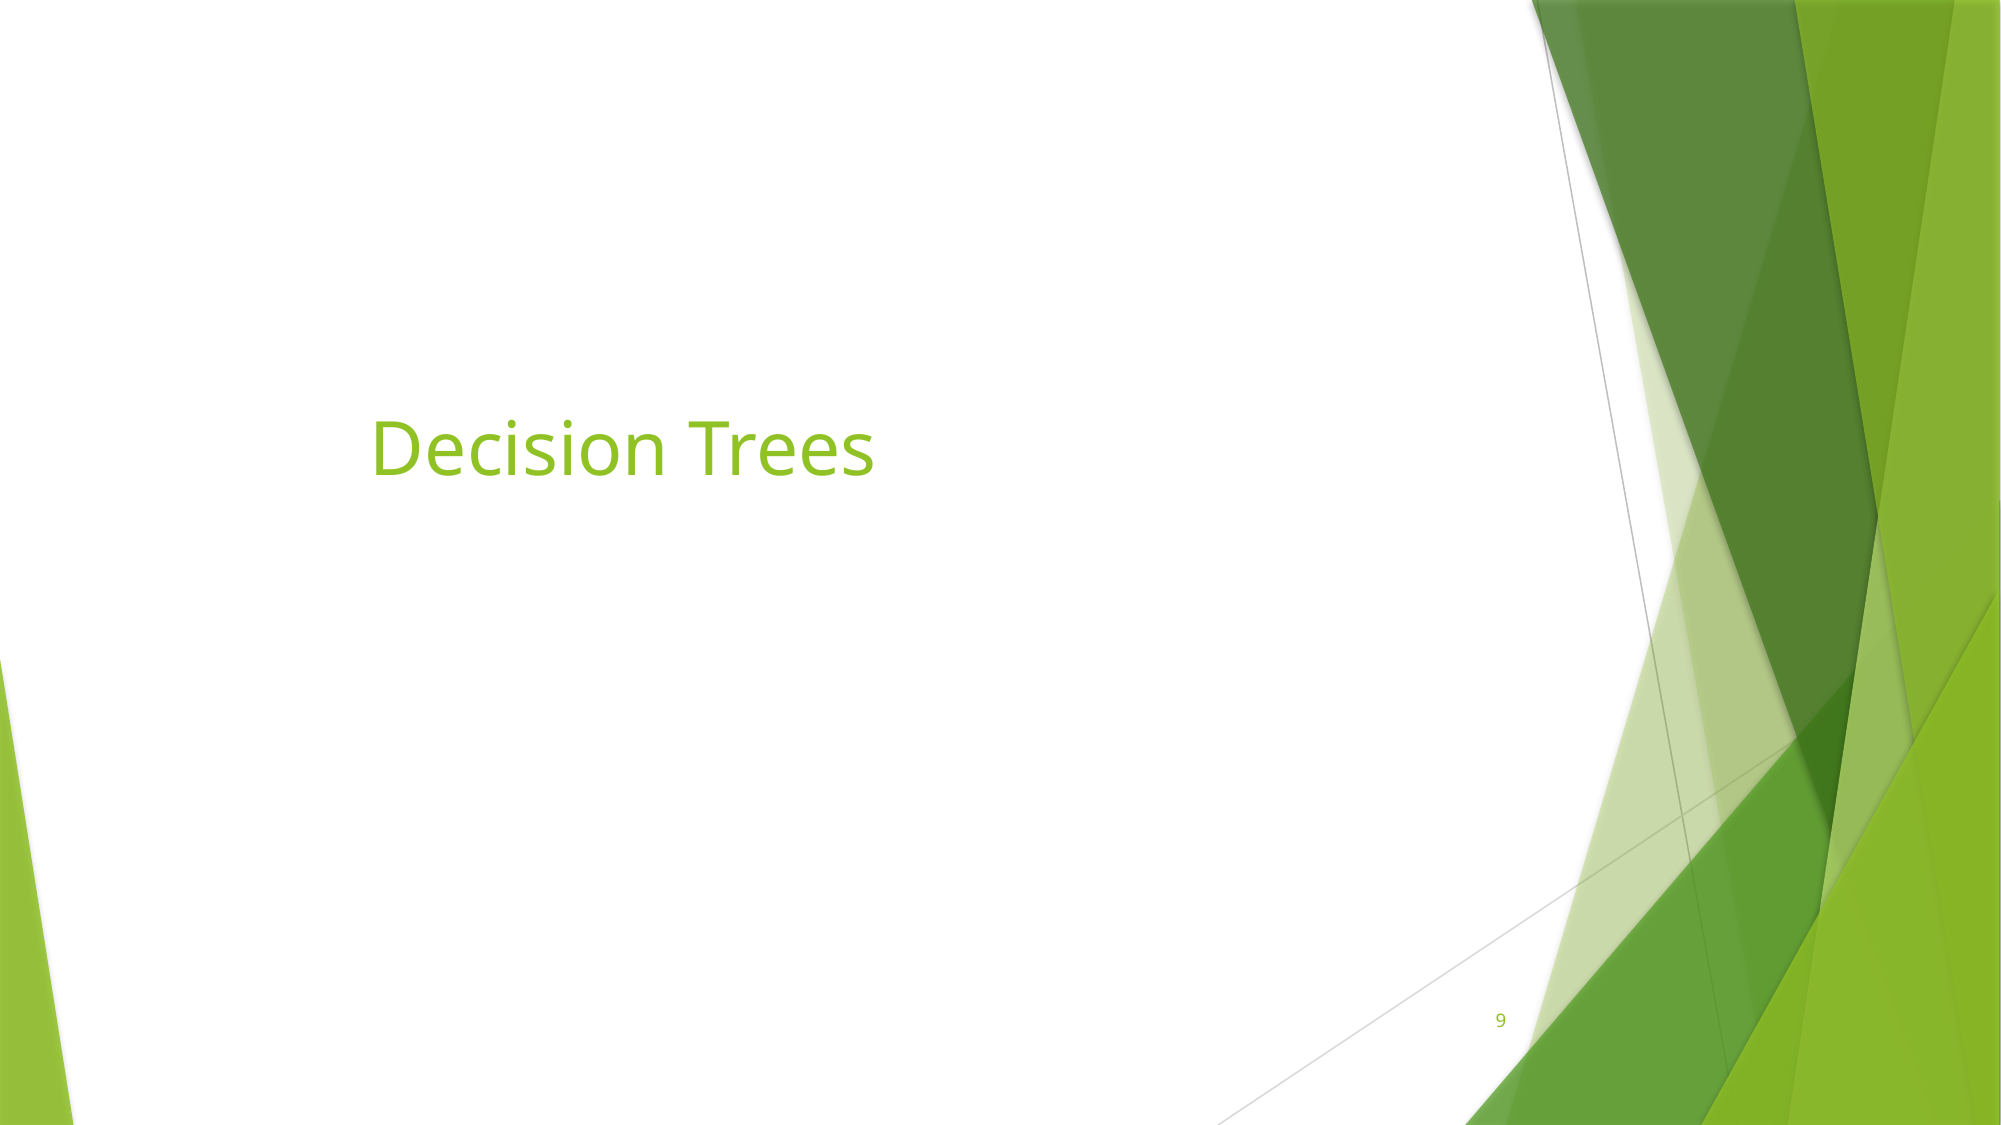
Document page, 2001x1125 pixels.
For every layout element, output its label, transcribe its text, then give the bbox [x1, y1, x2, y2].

title Decision Trees [354, 393, 1590, 594]
slide_number 9 [1409, 991, 1522, 1051]
